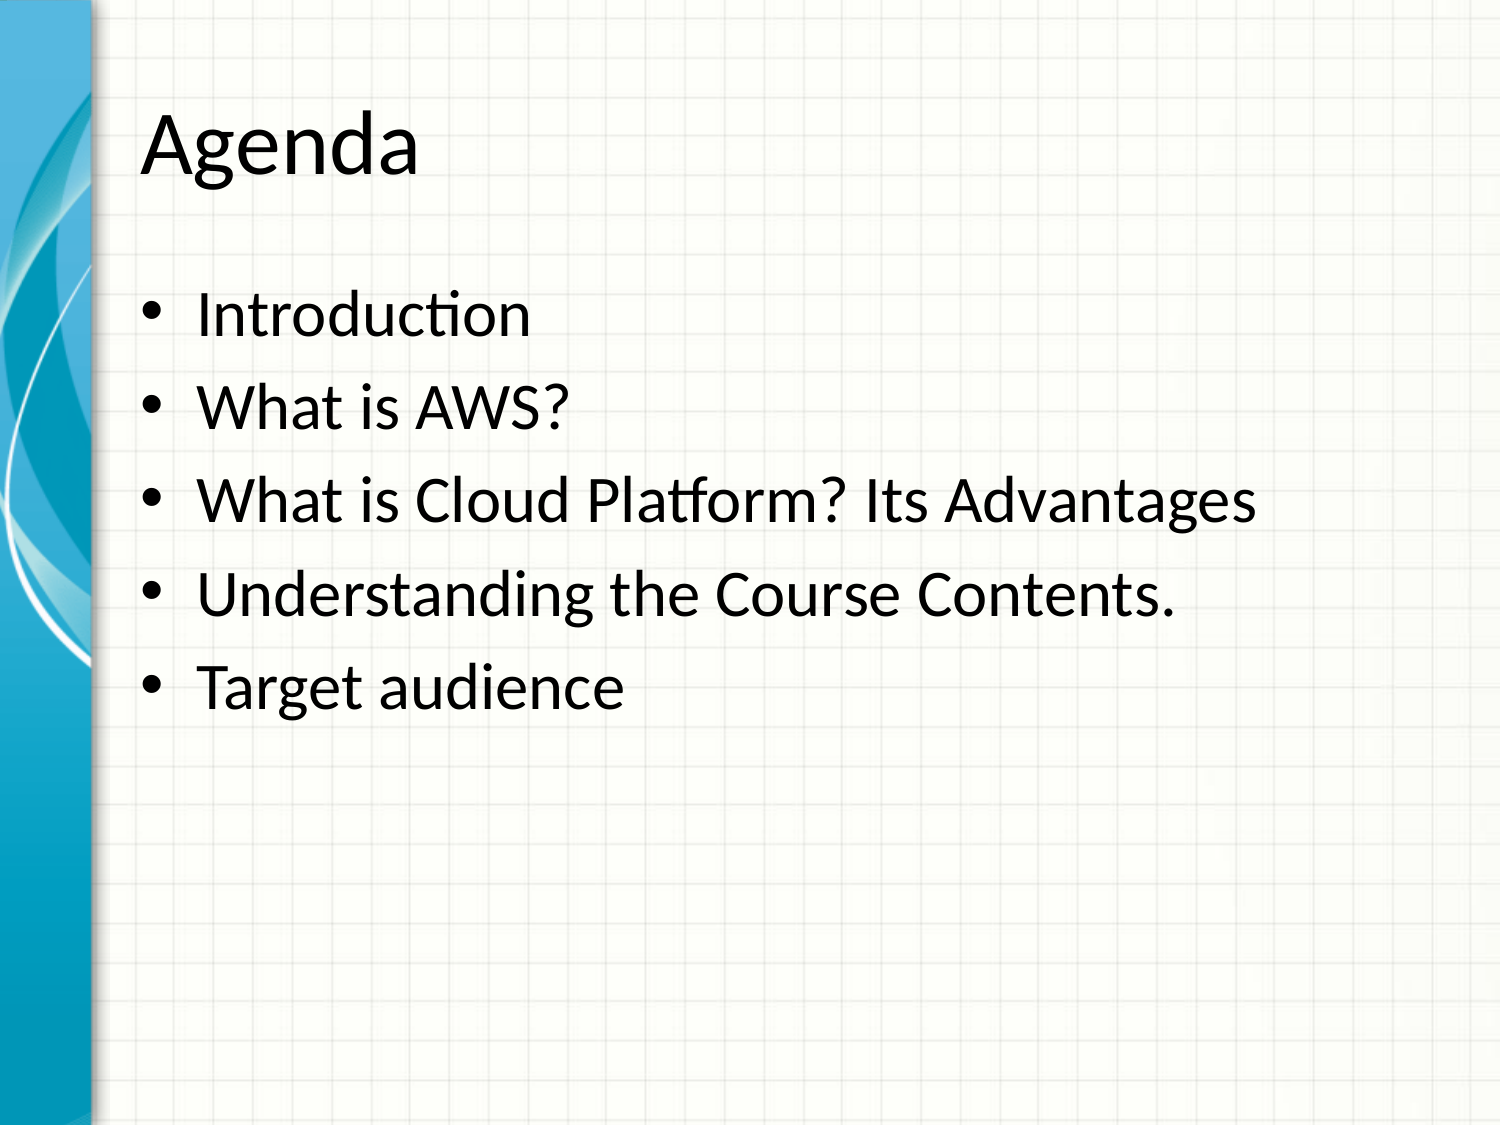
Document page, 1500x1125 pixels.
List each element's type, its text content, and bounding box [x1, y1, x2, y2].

list Introduction What is AWS? What is Cloud Platform? Its Advantages Understanding the Course Contents. Target audience [125, 261, 1450, 967]
picture [0, 0, 1500, 1125]
title Agenda [125, 44, 1450, 232]
